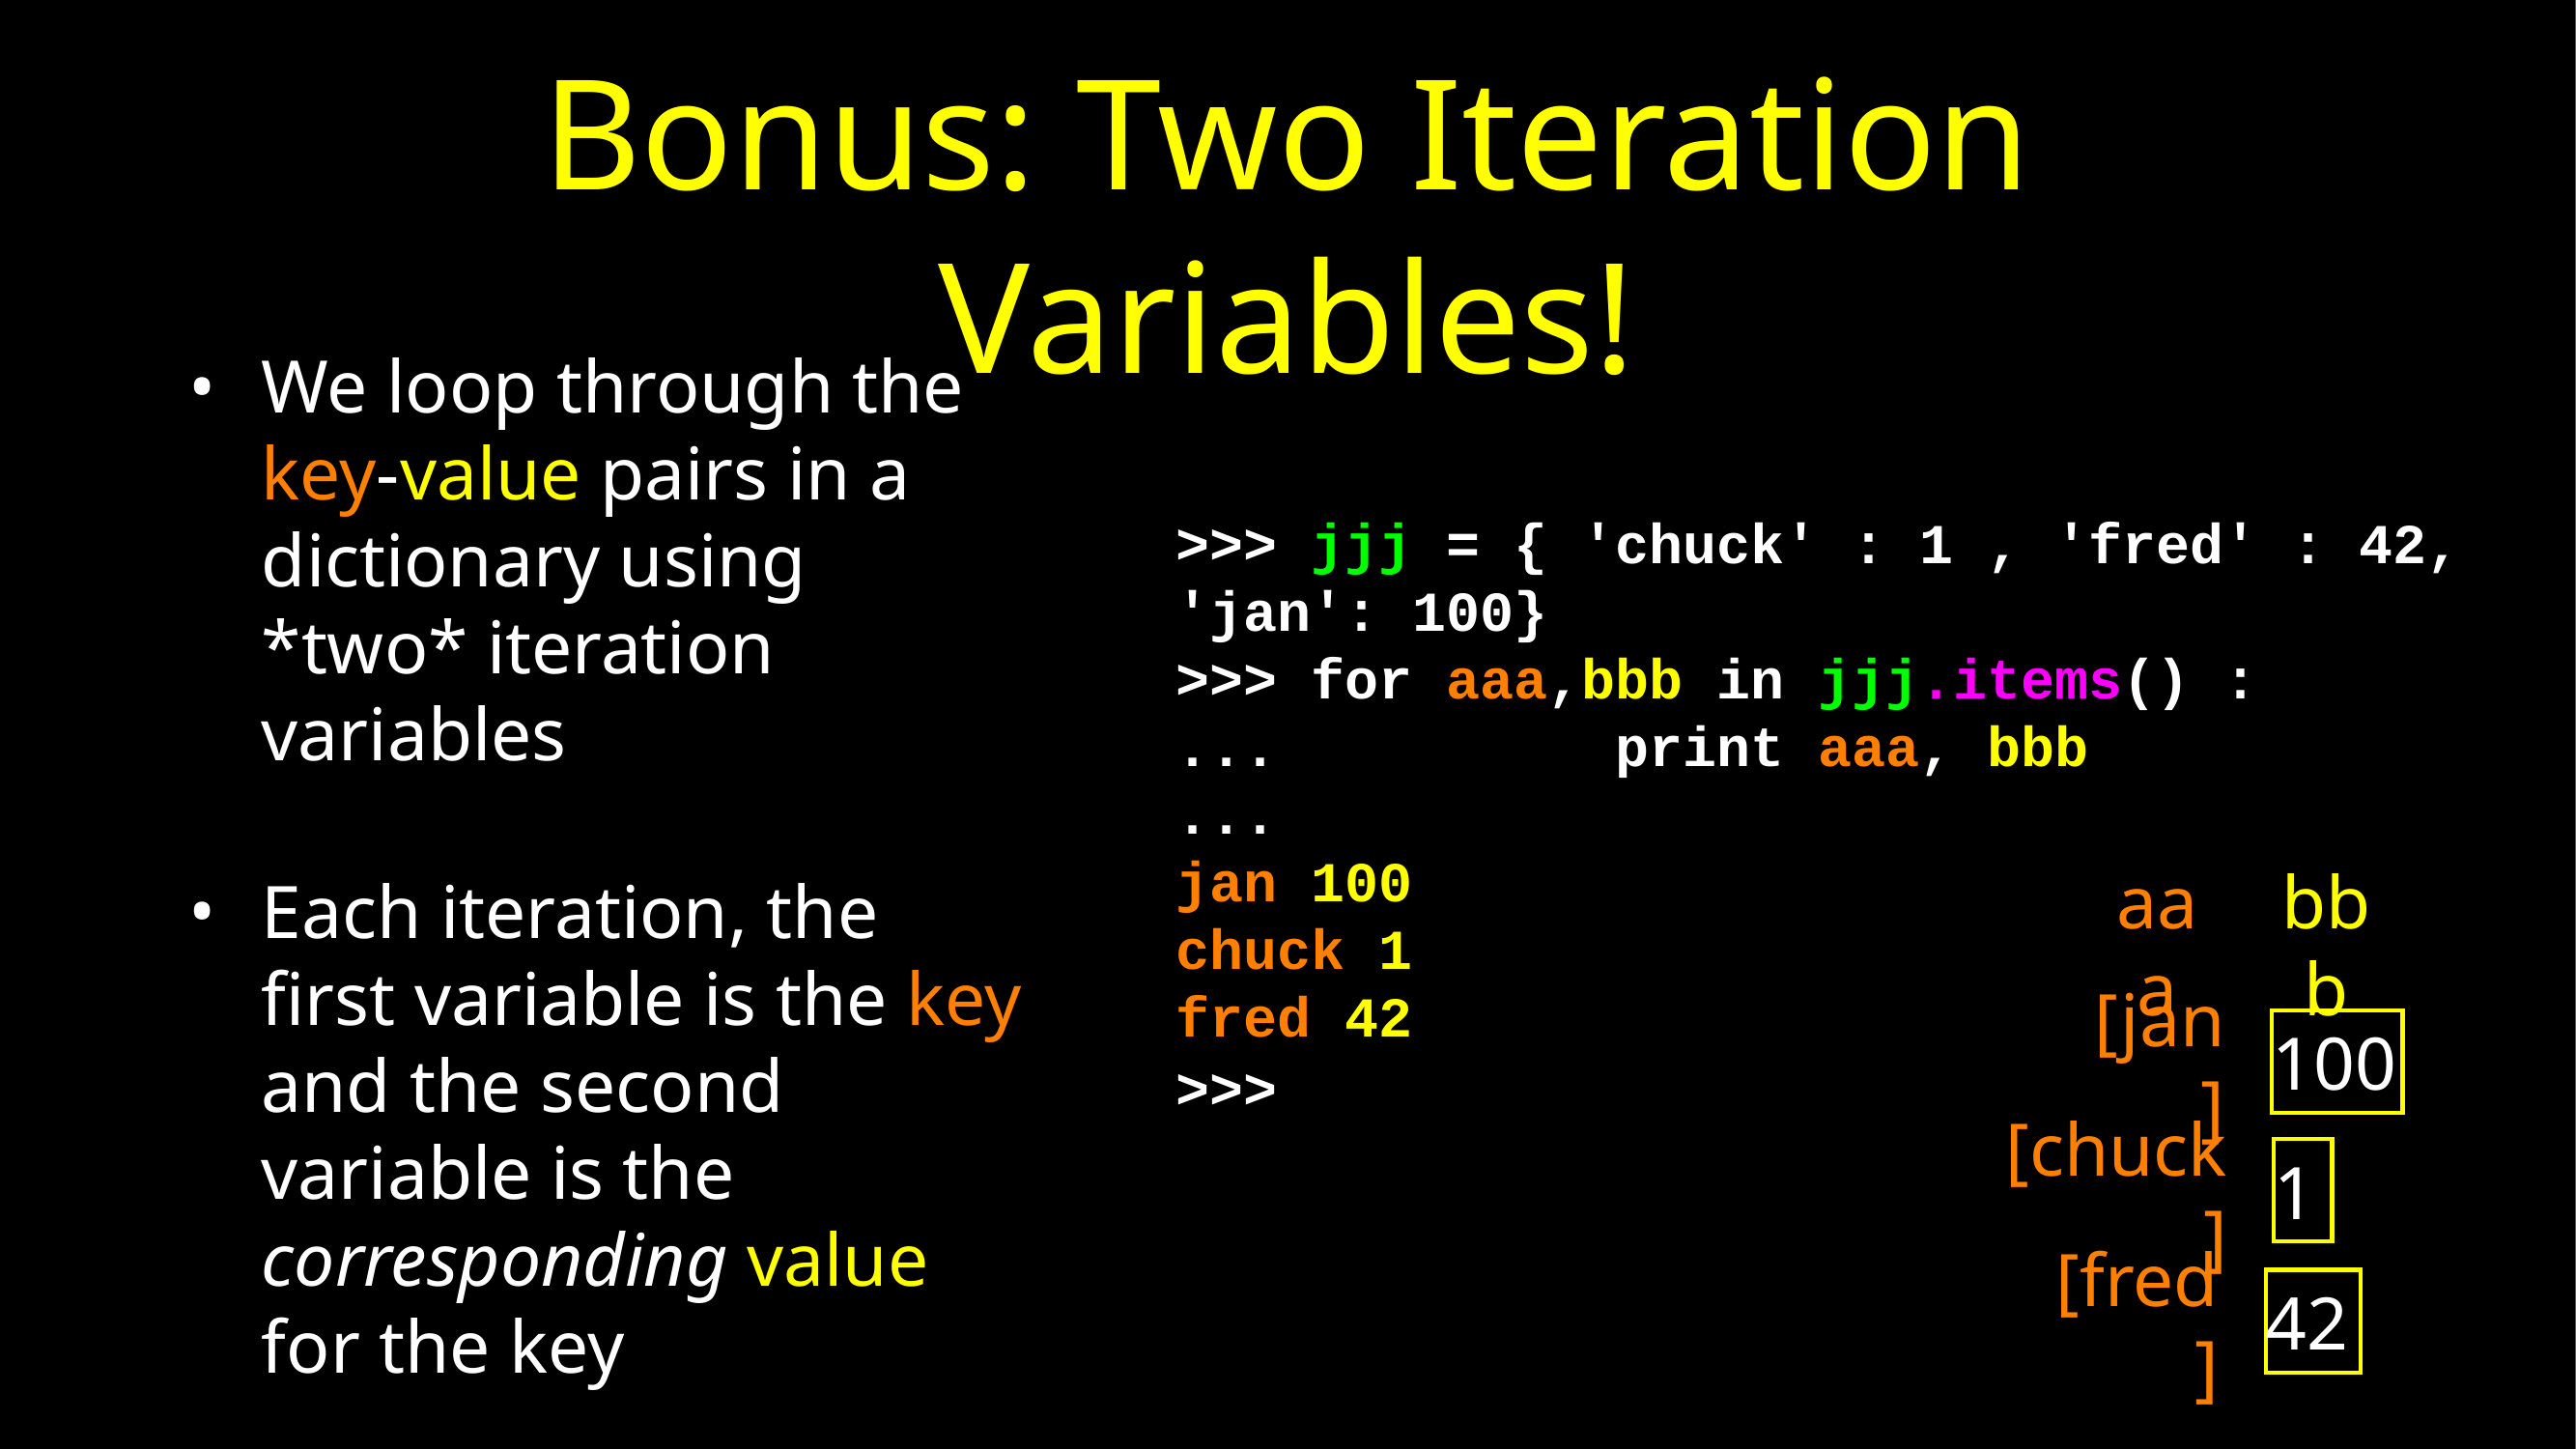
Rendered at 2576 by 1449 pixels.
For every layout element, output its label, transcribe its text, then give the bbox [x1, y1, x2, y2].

text_box [jan] [2075, 1011, 2225, 1111]
title Bonus: Two Iteration Variables! [183, 38, 2391, 403]
text_box 100 [2272, 1009, 2403, 1113]
text_box 42 [2265, 1269, 2361, 1373]
text_box >>> jjj = { 'chuck' : 1 , 'fred' : 42, 'jan': 100} >>> for aaa,bbb in jjj.items() : ... print aaa, bbb ... jan 100 chuck 1 fred 42 >>> [1175, 470, 2470, 1230]
text_box bbb [2263, 893, 2391, 993]
text_box [fred] [2035, 1271, 2220, 1371]
text_box 1 [2274, 1139, 2333, 1242]
list We loop through the key-value pairs in a dictionary using *two* iteration variables Each iteration, the first variable is the key and the second variable is the corresponding value for the key [183, 412, 1031, 1317]
text_box [chuck] [1990, 1141, 2227, 1240]
text_box aaa [2102, 893, 2214, 992]
